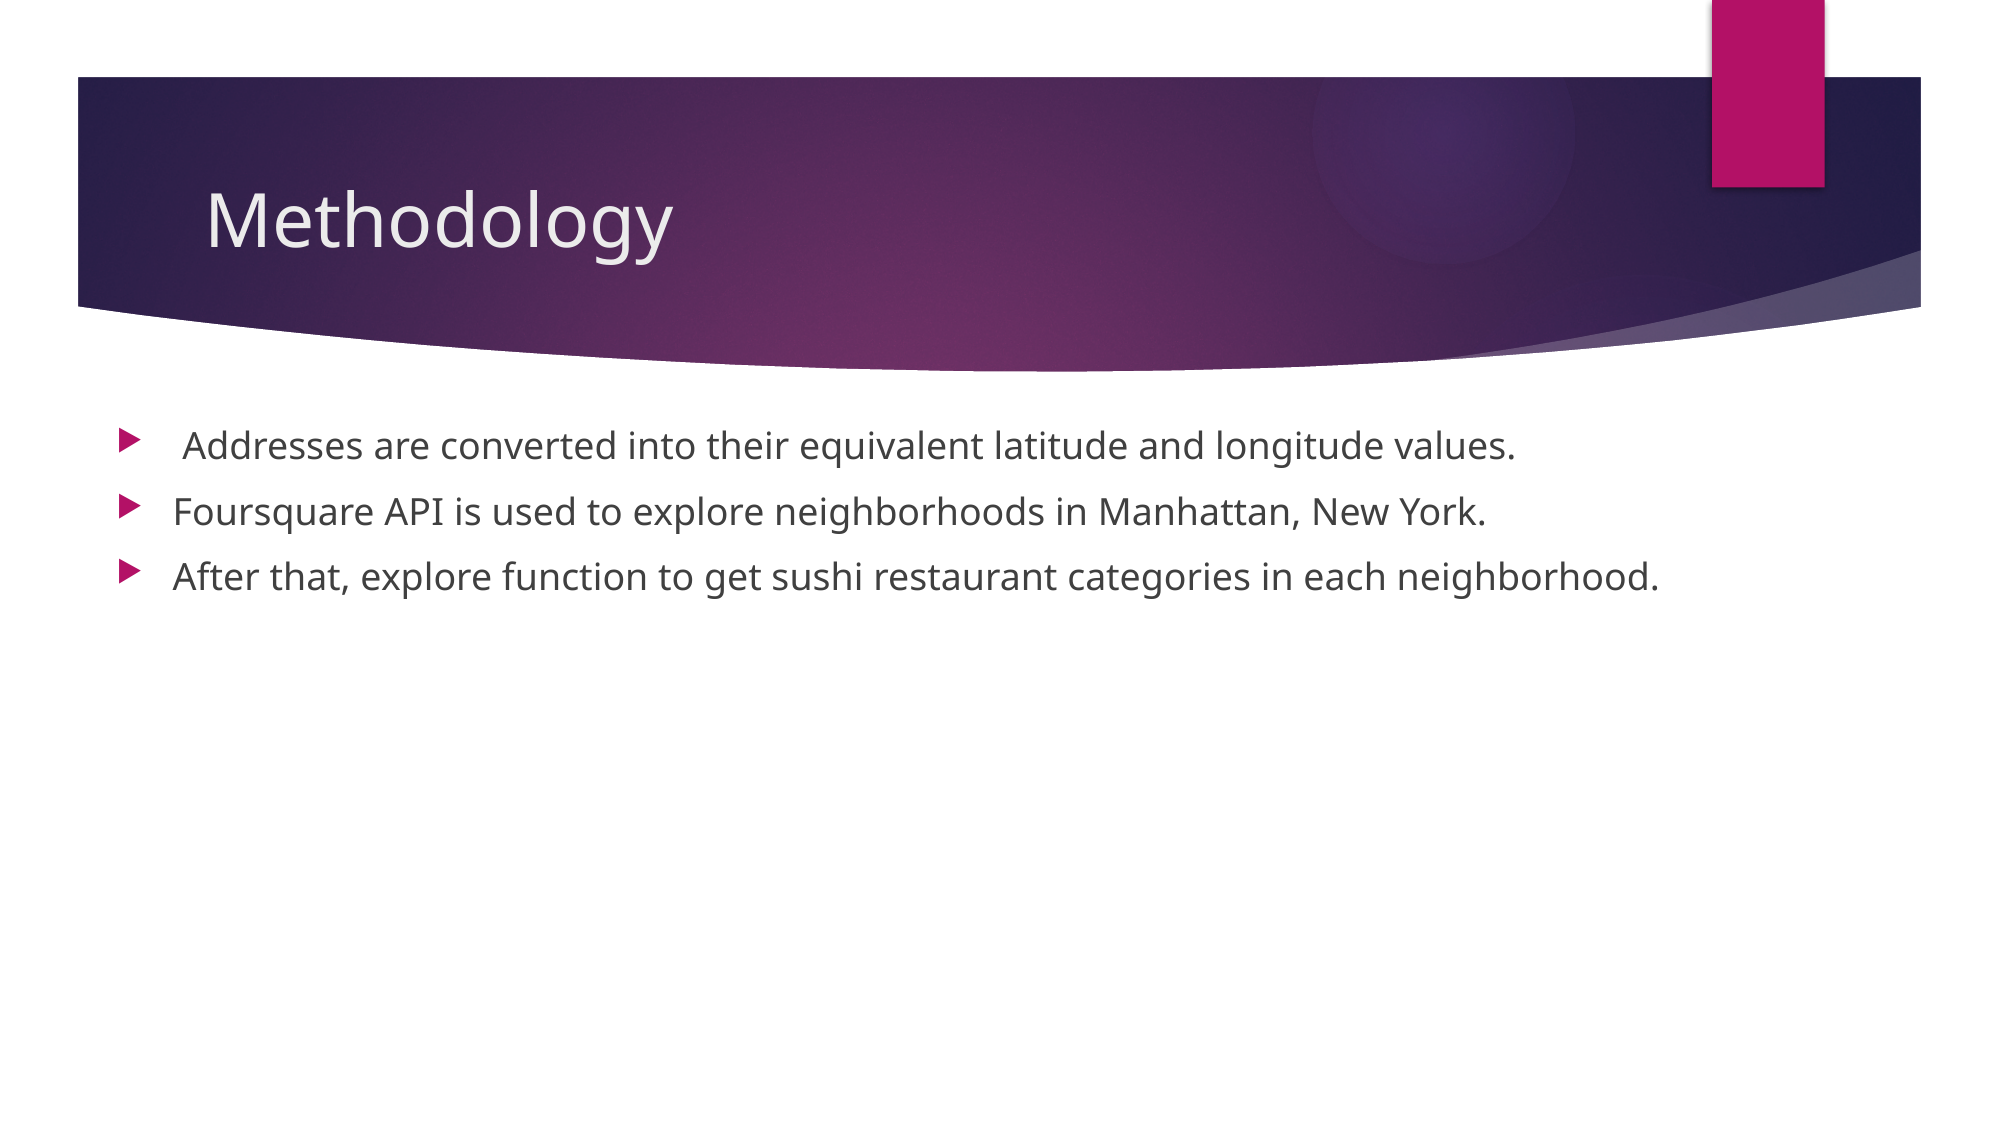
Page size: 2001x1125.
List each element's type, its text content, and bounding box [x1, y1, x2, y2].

list Addresses are converted into their equivalent latitude and longitude values. Foursquare API is used to explore neighborhoods in Manhattan, New York. After that, explore function to get sushi restaurant categories in each neighborhood. [101, 414, 1919, 758]
title Methodology [189, 159, 1627, 276]
